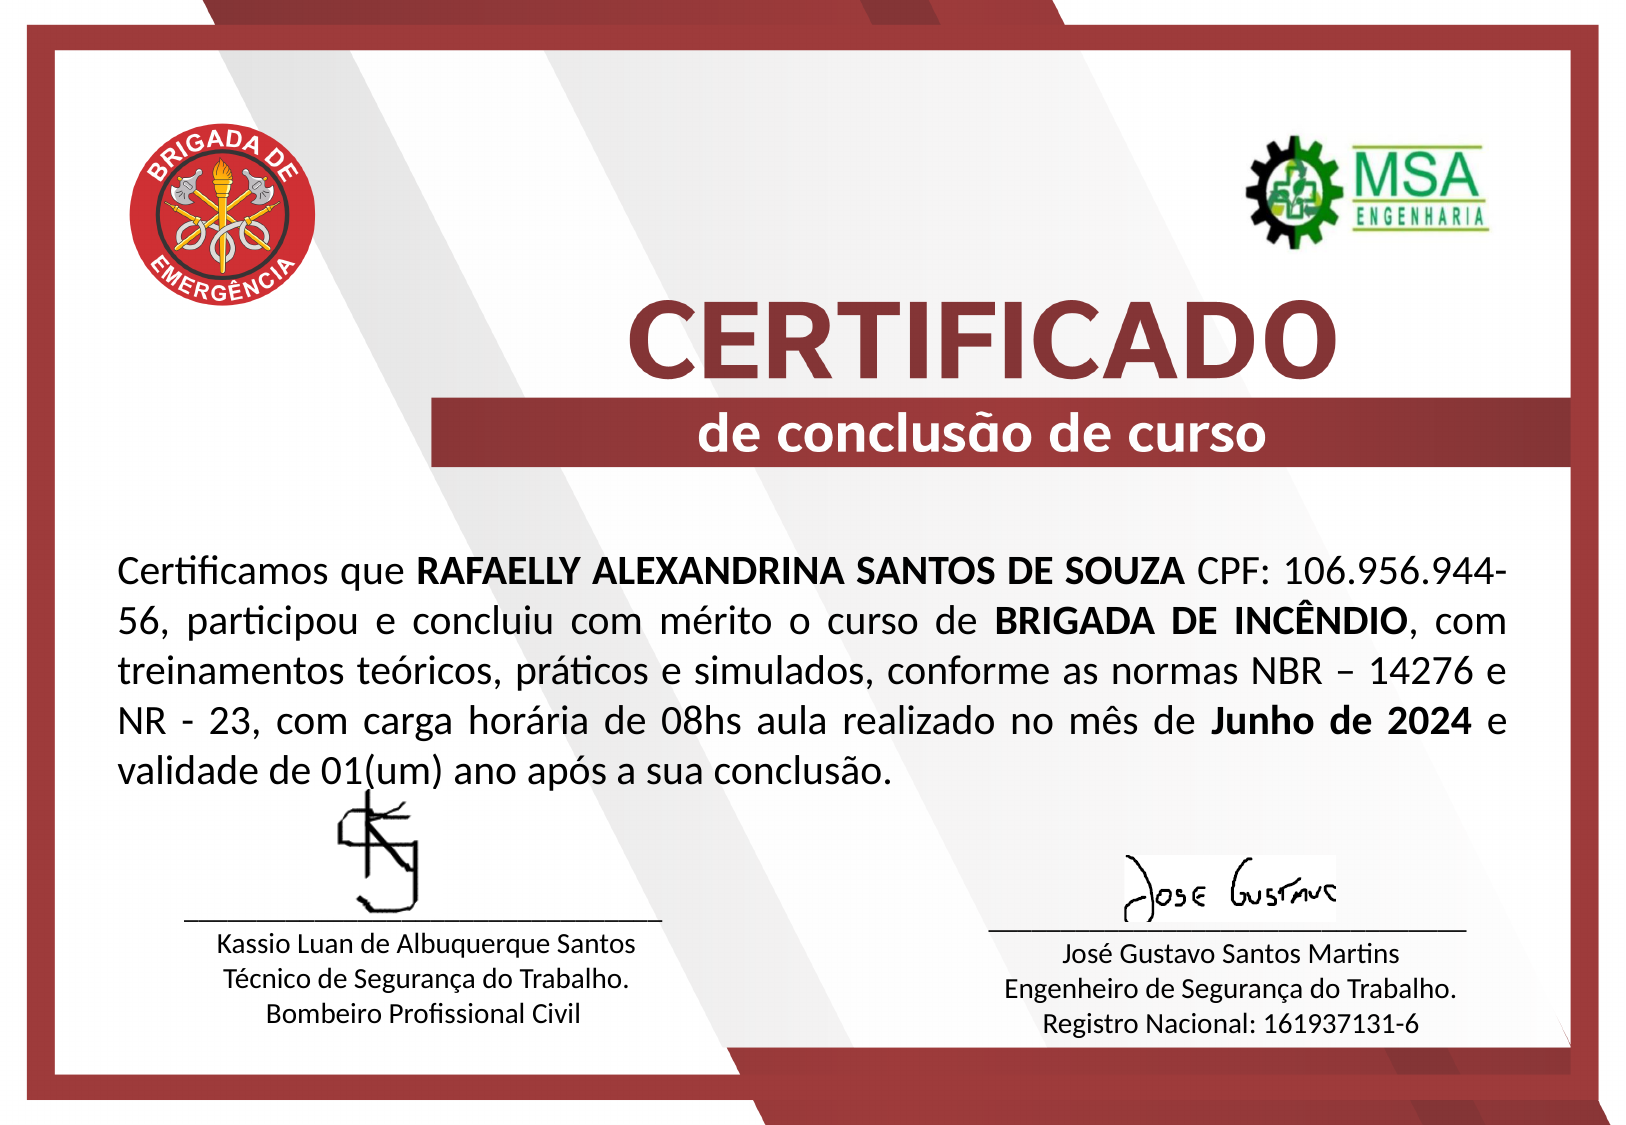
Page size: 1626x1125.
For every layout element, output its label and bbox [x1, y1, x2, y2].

picture [0, 0, 1625, 1125]
text_box [1122, 852, 1340, 926]
